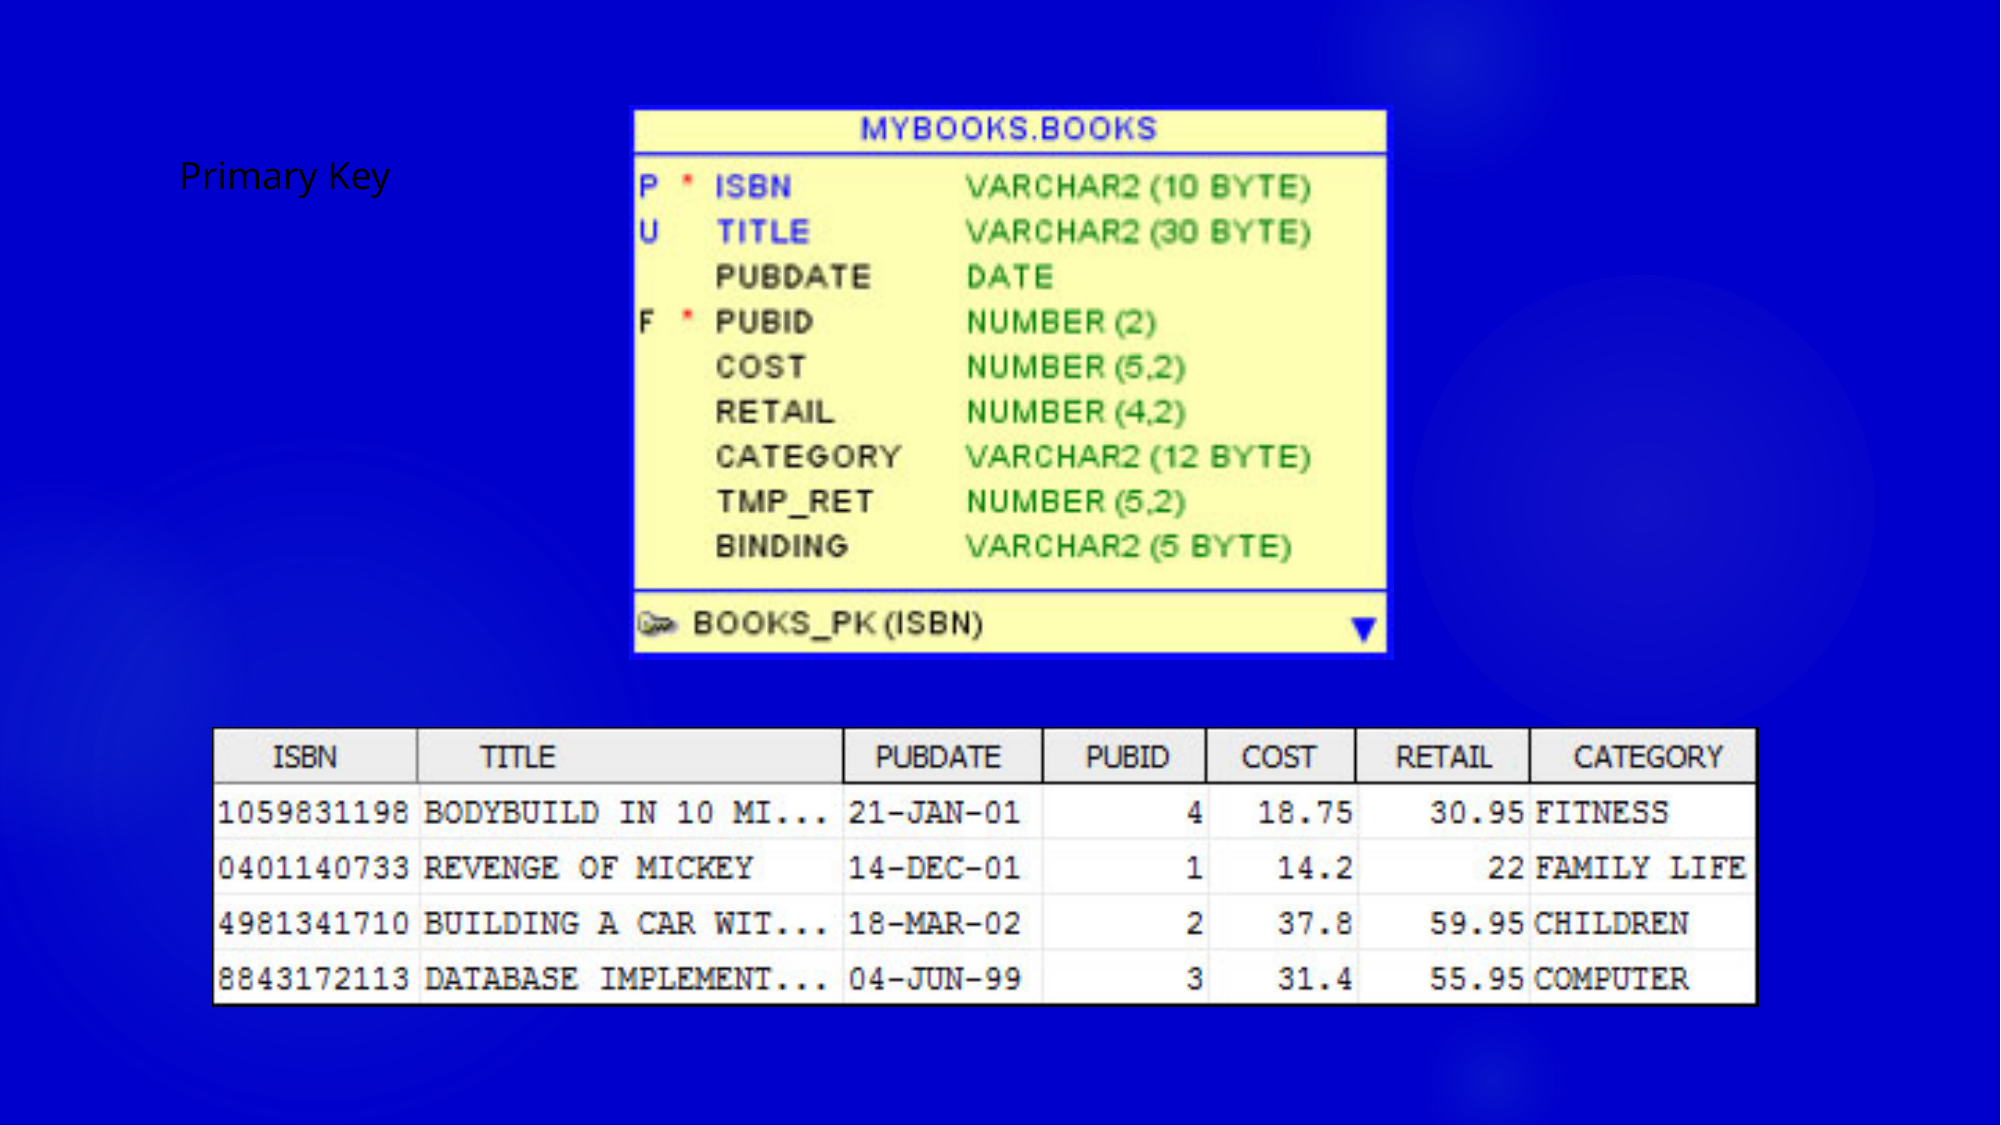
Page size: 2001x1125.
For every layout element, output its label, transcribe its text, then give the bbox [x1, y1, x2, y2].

text_box Primary Key [164, 145, 479, 205]
picture [0, 0, 1759, 1125]
